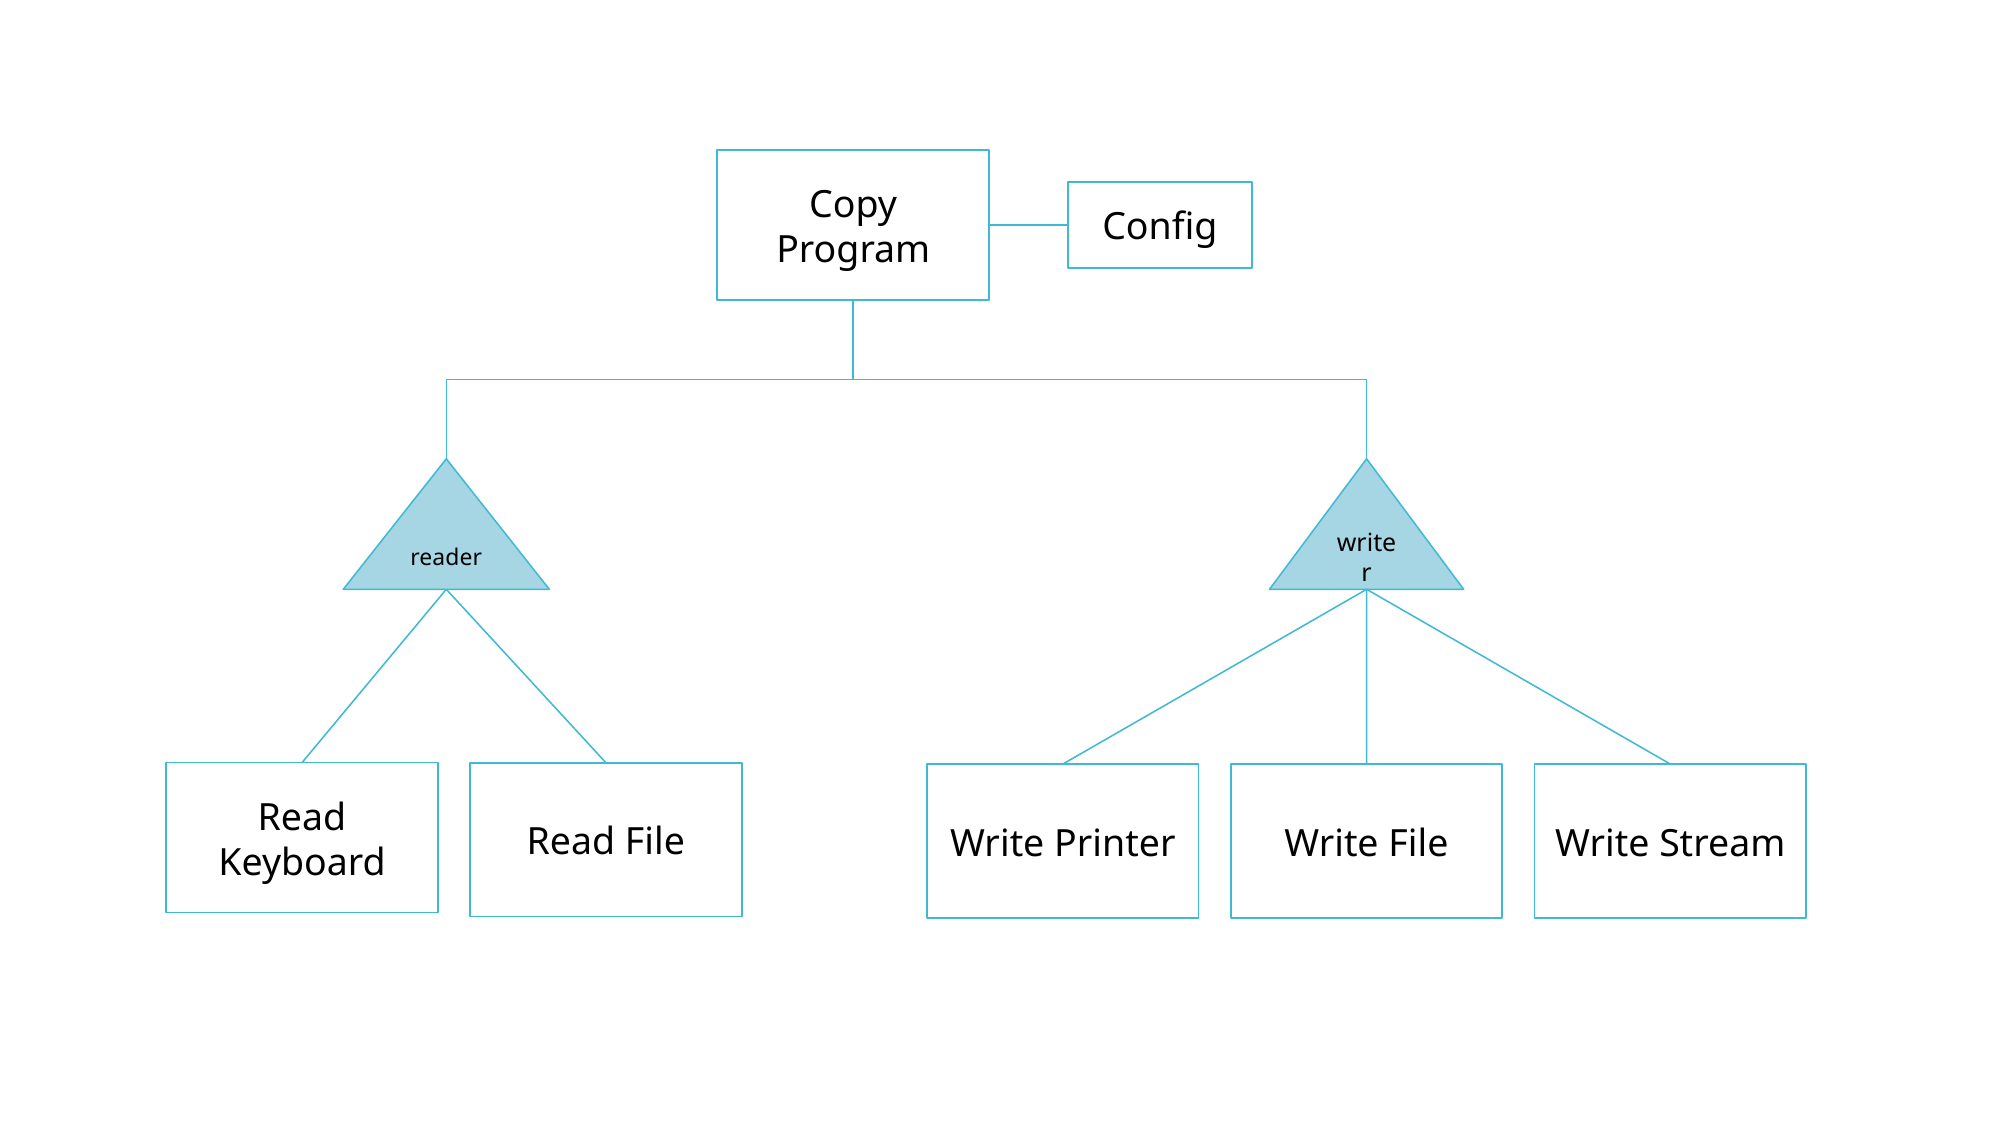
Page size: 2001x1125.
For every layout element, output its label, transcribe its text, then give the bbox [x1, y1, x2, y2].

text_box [1030, 122, 1190, 637]
text_box Config [1190, 181, 1253, 269]
text_box Read File [469, 762, 743, 917]
text_box reader [342, 458, 551, 589]
text_box Write Stream [1534, 763, 1807, 919]
text_box Write File [1230, 765, 1503, 919]
text_box Read Keyboard [165, 762, 439, 913]
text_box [570, 175, 730, 584]
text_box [446, 589, 607, 763]
text_box Copy Program [716, 149, 990, 301]
text_box writer [1268, 458, 1465, 589]
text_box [1062, 589, 1367, 765]
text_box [1367, 589, 1671, 765]
text_box Write Printer [926, 763, 1199, 919]
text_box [301, 589, 446, 763]
